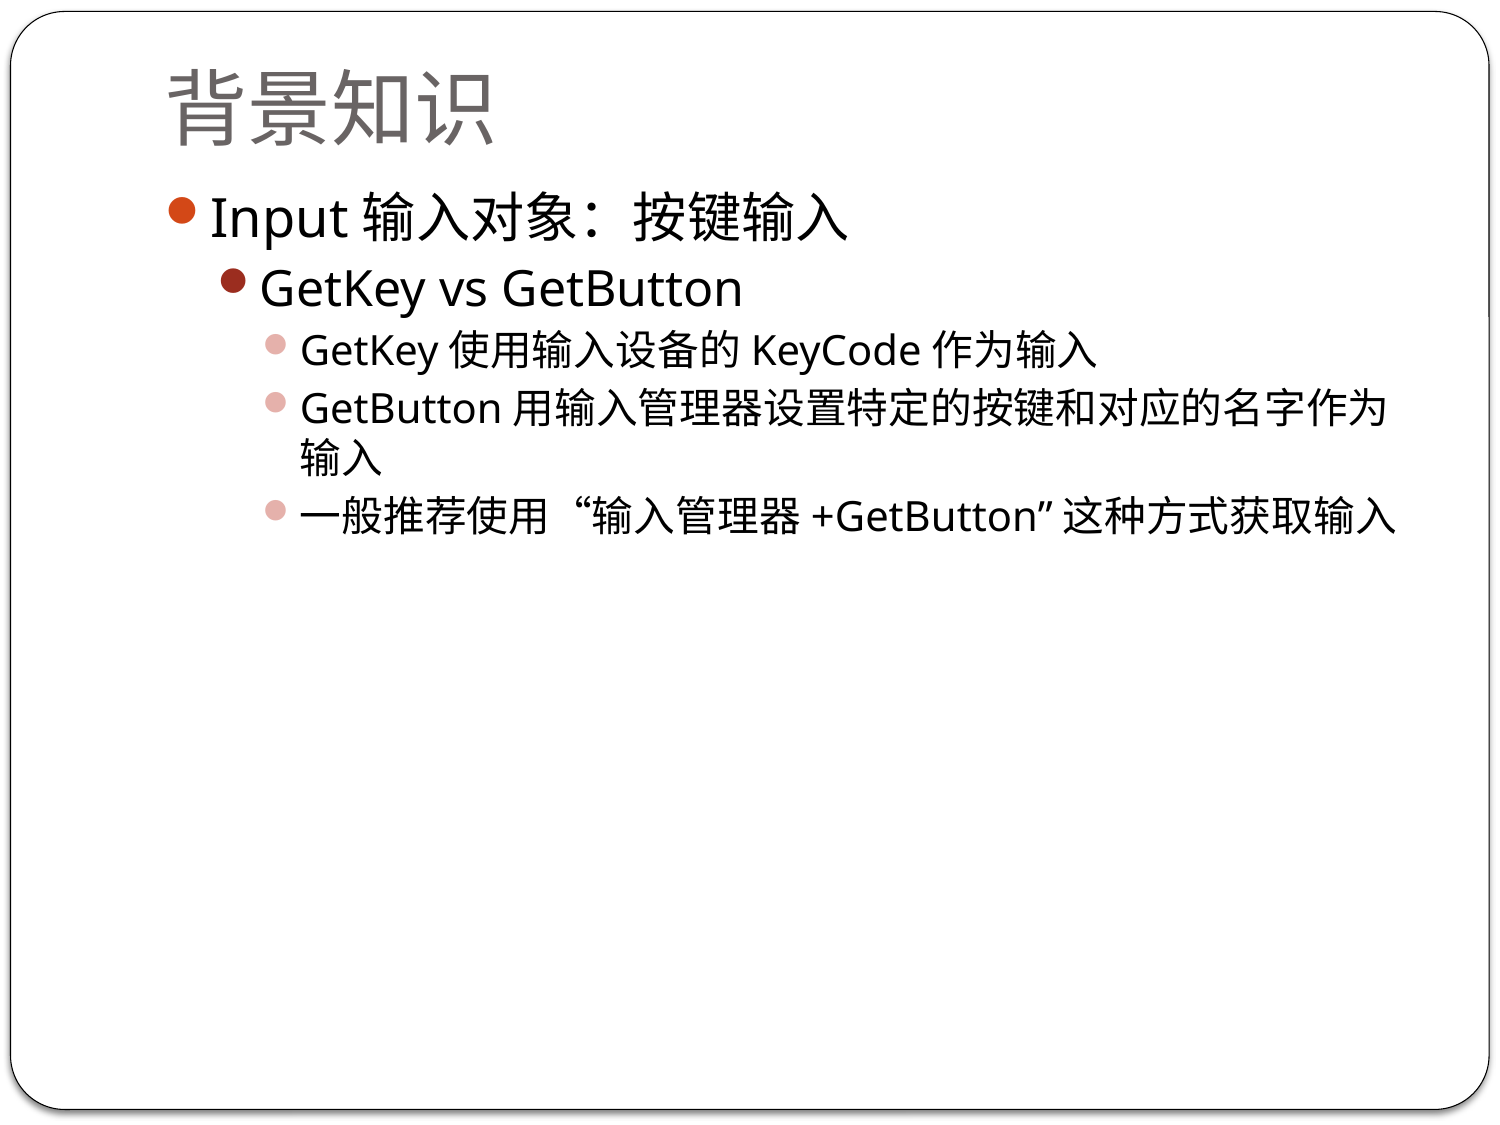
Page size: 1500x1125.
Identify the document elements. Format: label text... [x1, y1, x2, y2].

title 背景知识 [150, 0, 1425, 172]
list Input输入对象：按键输入 GetKey vs GetButton GetKey使用输入设备的KeyCode作为输入 GetButton用输入管理器设置特定的按键和对应的名字作为输入 一般推荐使用“输入管理器+GetButton”这种方式获取输入 [150, 176, 1425, 646]
